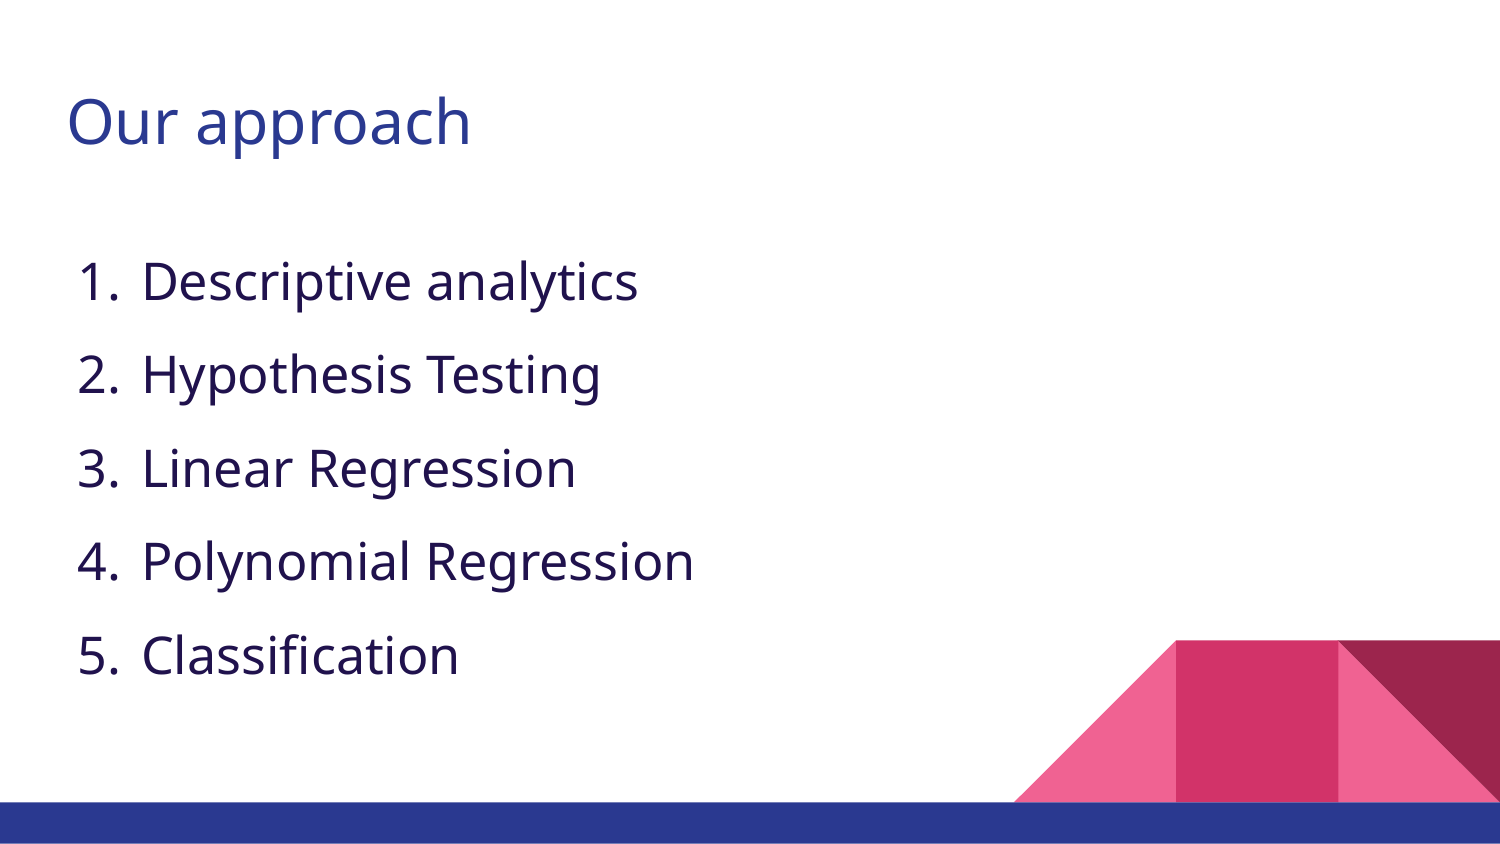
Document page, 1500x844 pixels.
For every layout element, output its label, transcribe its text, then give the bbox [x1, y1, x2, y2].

title Our approach [51, 67, 1449, 167]
list Descriptive analytics Hypothesis Testing Linear Regression Polynomial Regression Classification [51, 201, 1449, 750]
